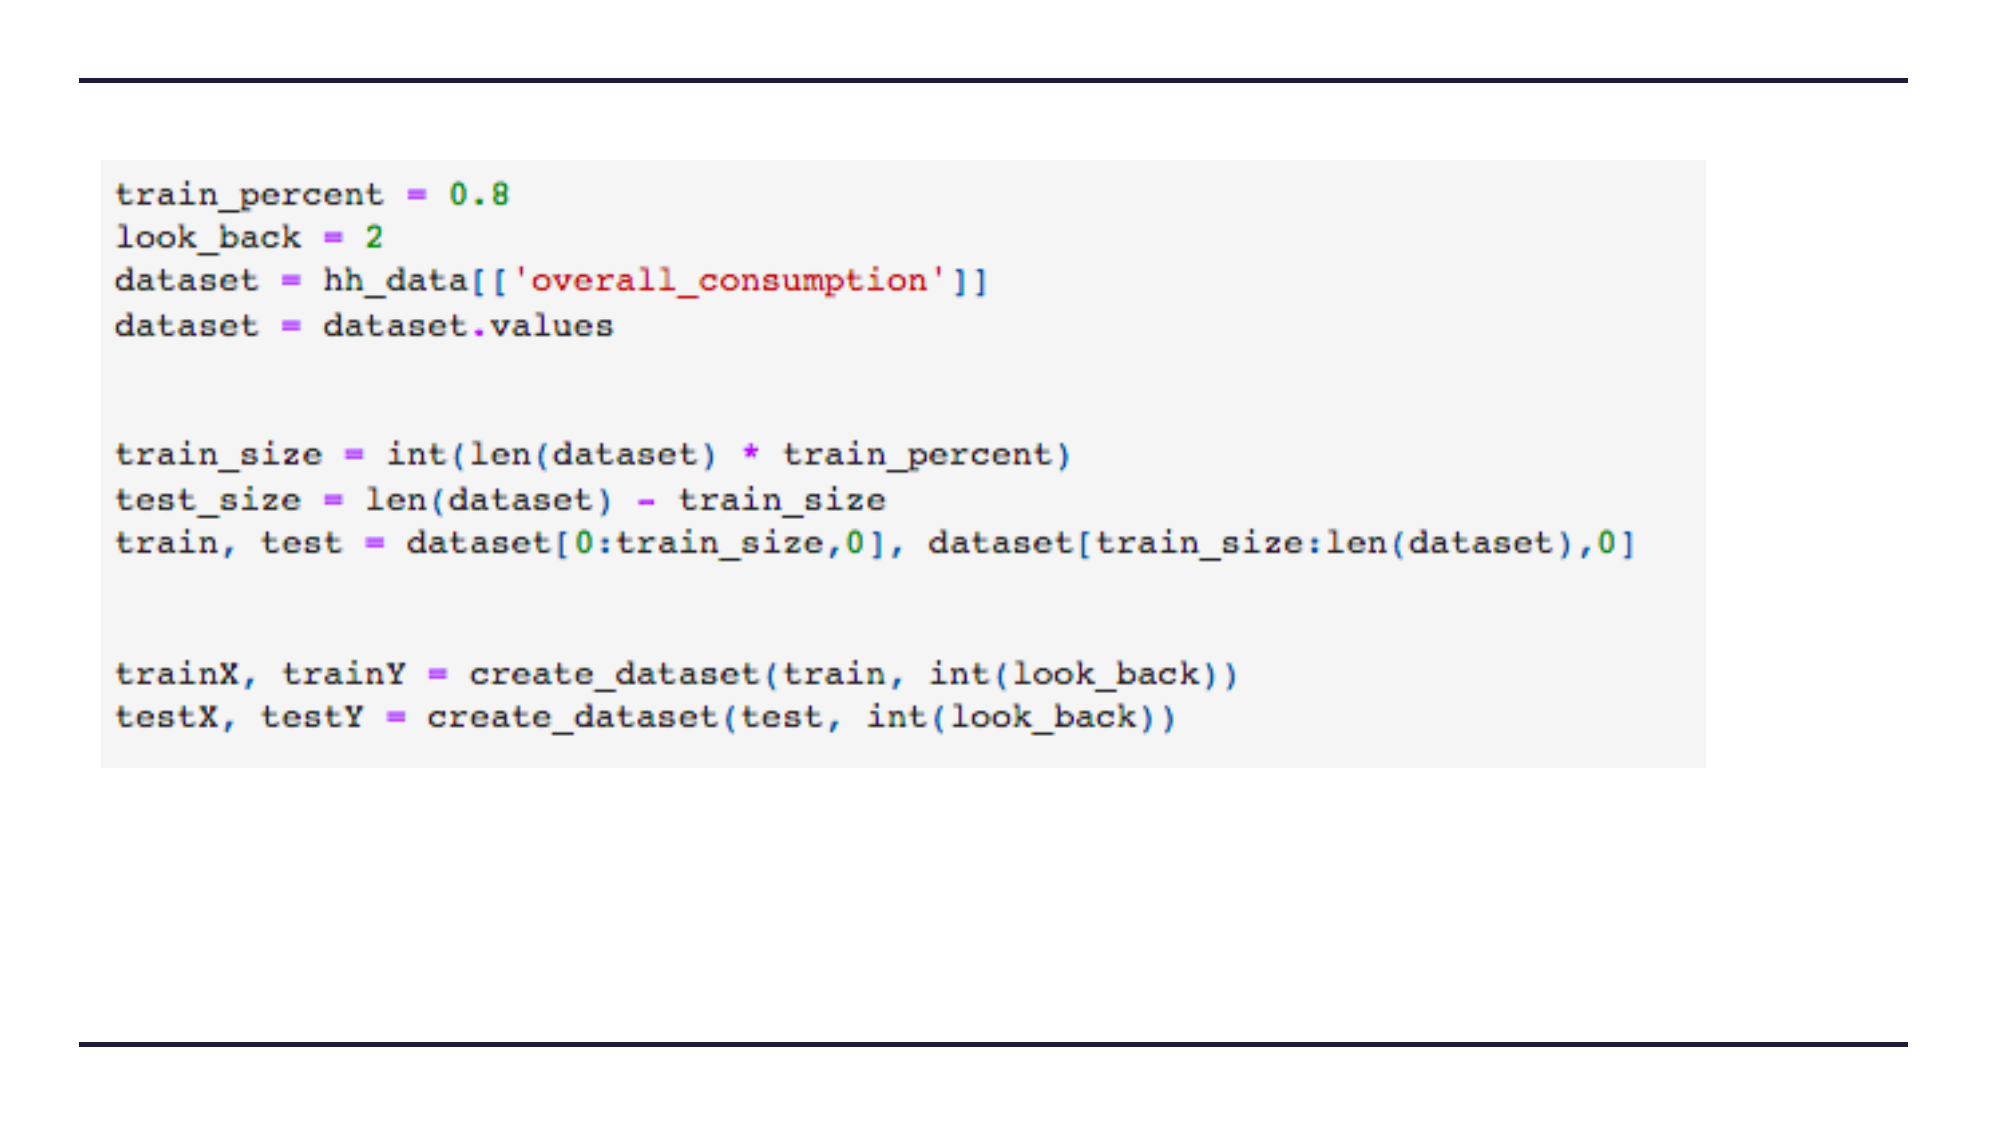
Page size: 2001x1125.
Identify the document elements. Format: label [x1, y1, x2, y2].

list [101, 160, 1706, 768]
